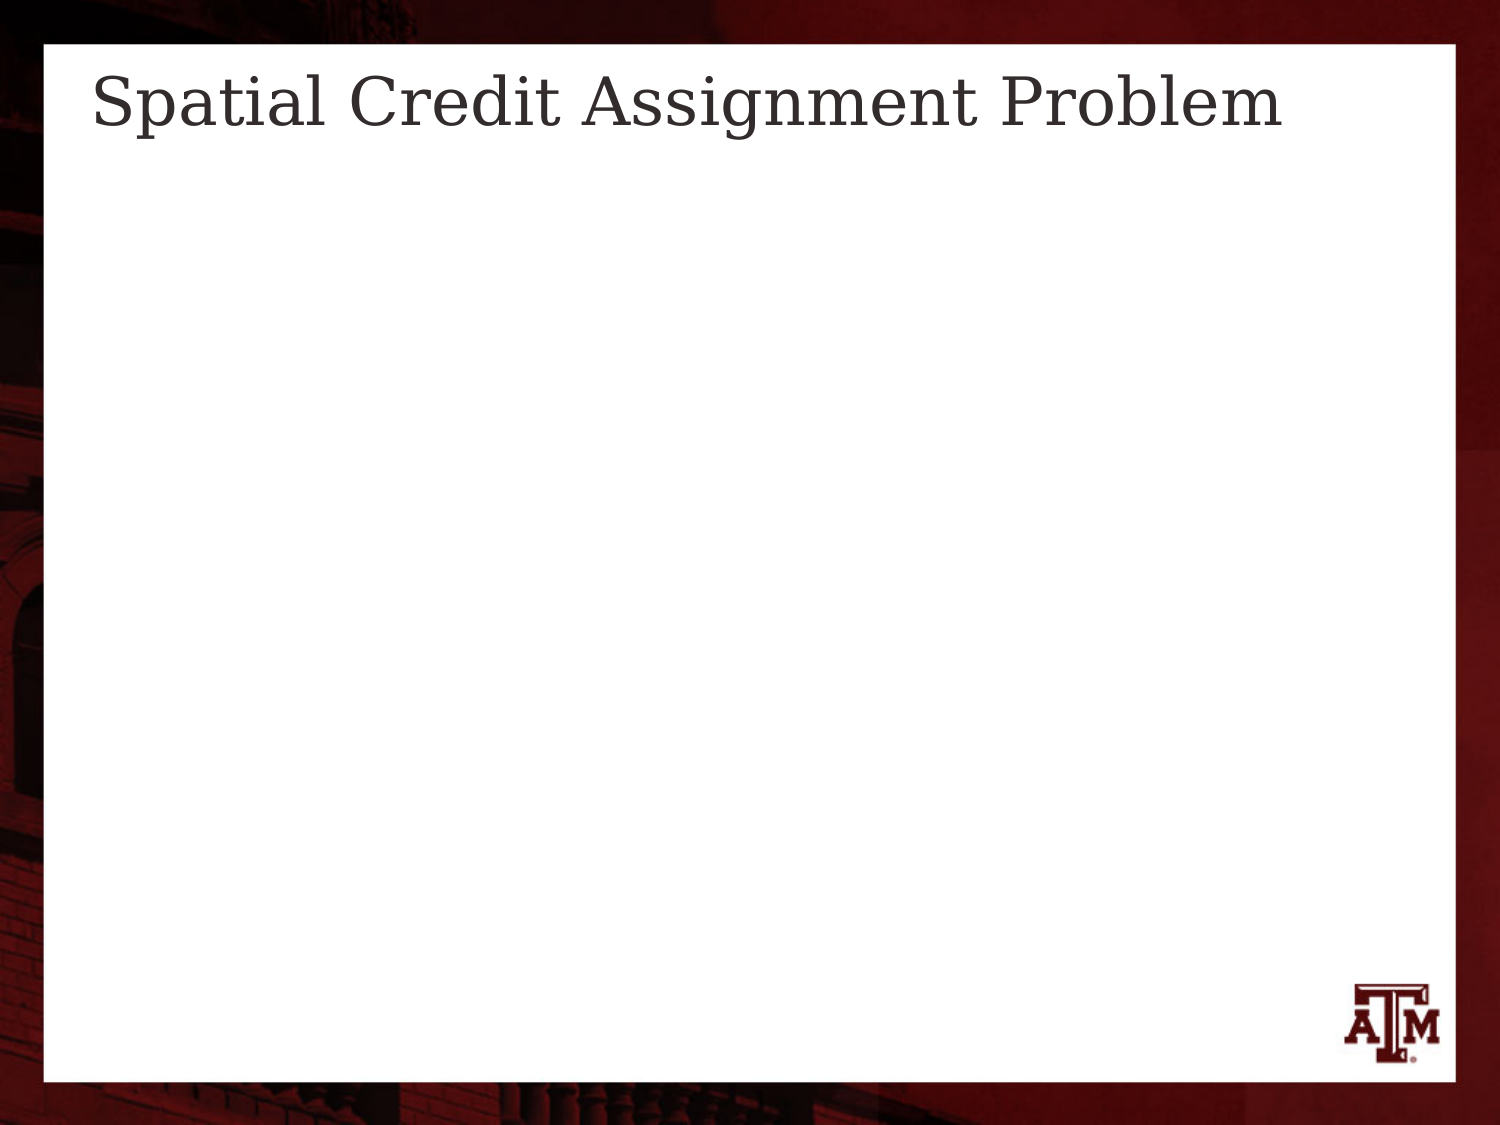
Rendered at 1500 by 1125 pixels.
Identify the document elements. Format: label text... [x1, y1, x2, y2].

title Spatial Credit Assignment Problem [75, 54, 1425, 145]
picture [0, 0, 1500, 1125]
